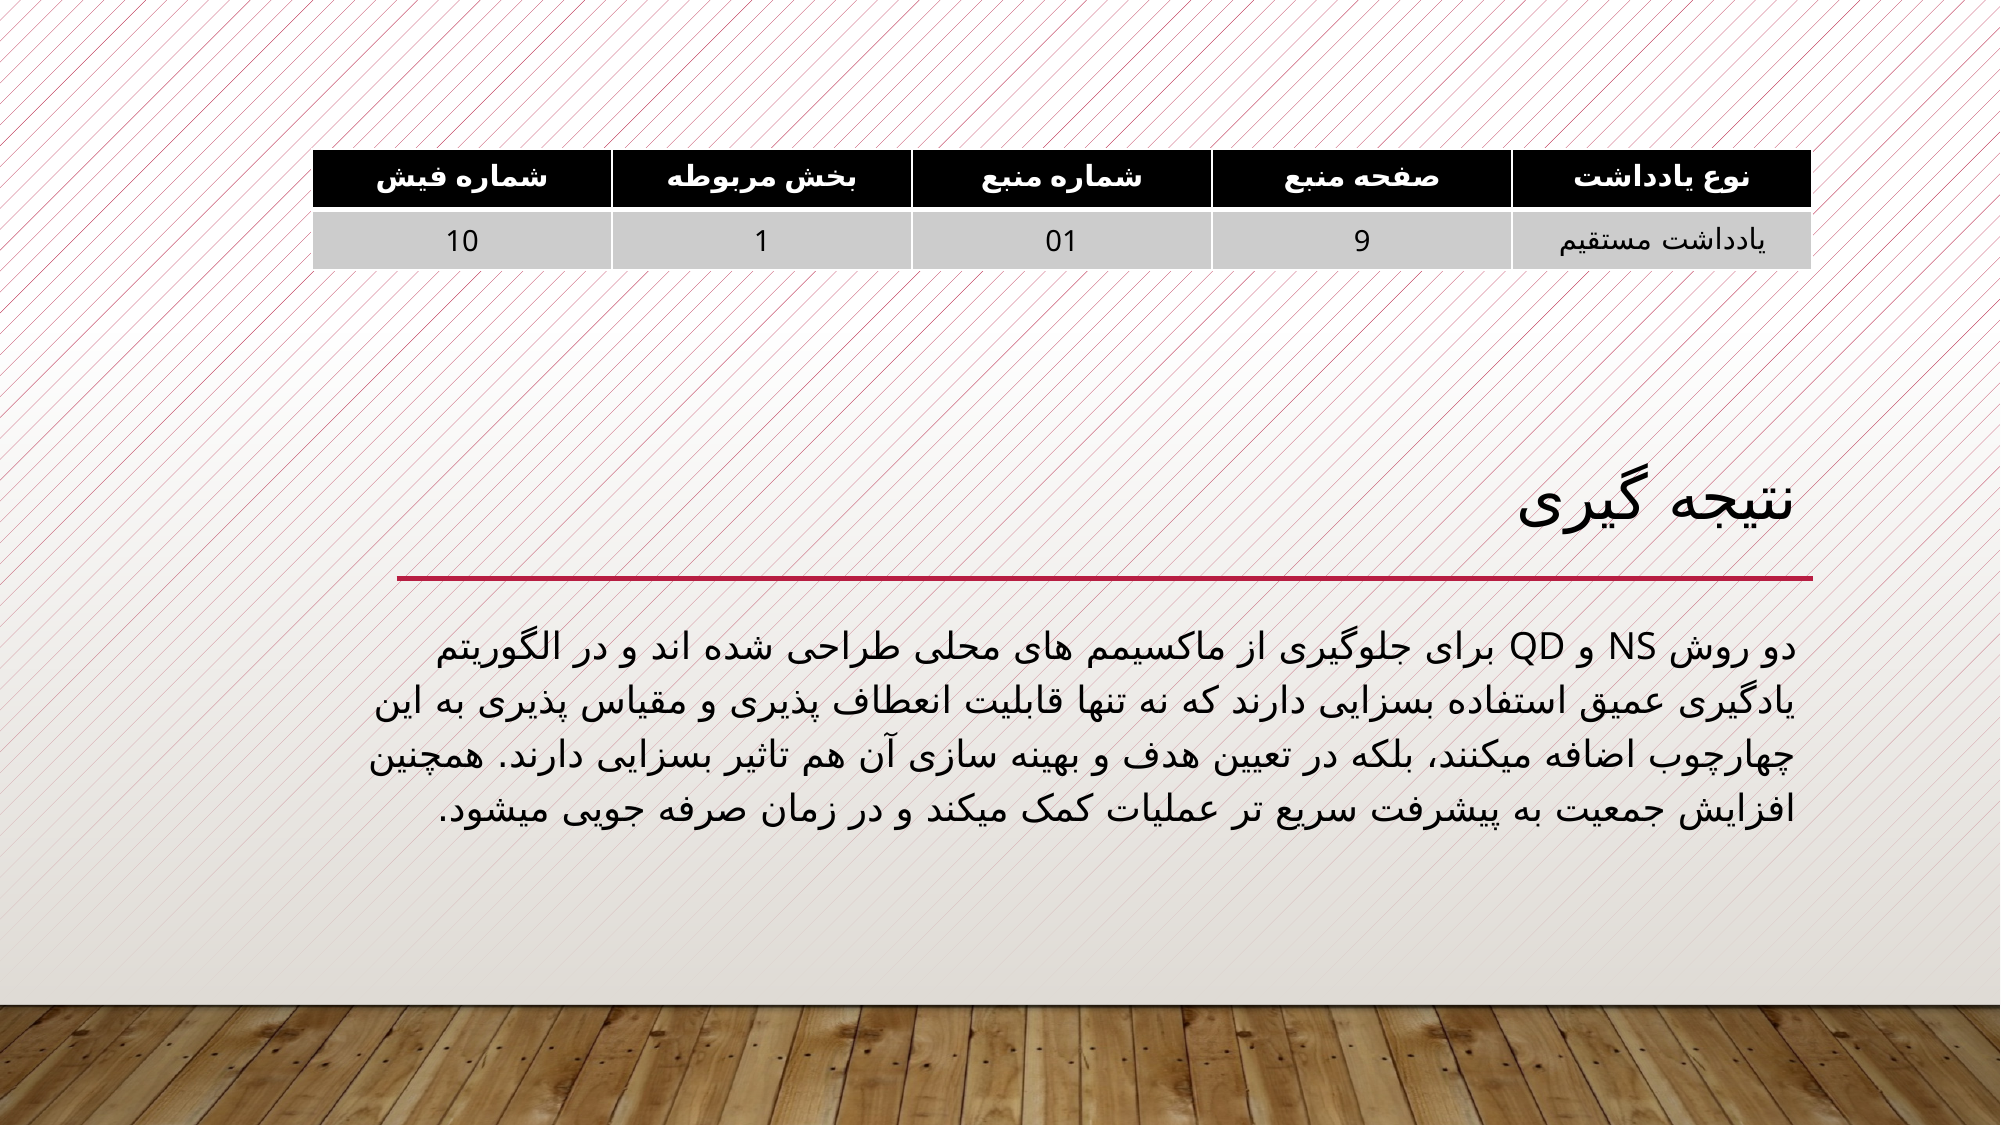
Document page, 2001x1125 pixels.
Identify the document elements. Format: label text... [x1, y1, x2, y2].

title نتیجه گیری [312, 437, 1813, 534]
table_header صفحه منبع [1213, 150, 1511, 207]
picture [0, 1005, 2000, 1125]
table_header شماره فیش [313, 150, 611, 207]
table_cell 10 [313, 212, 611, 269]
table_cell 1 [613, 212, 911, 269]
table_header بخش مربوطه [613, 150, 911, 207]
table_cell 9 [1213, 212, 1511, 269]
subtitle دو روش NS و QD برای جلوگیری از ماکسیمم های محلی طراحی شده اند و در الگوریتم یادگیری عمیق استفاده بسزایی دارند که نه تنها قابلیت انعطاف پذیری و مقیاس پذیری به این چهارچوب اضافه میکنند، بلکه در تعیین هدف و بهینه سازی آن هم تاثیر بسزایی دارند. همچنین افزایش جمعیت به پیشرفت سریع تر عملیات کمک میکند و در زمان صرفه جویی میشود. [301, 597, 1813, 950]
table_header شماره منبع [913, 150, 1211, 207]
table_cell 01 [913, 212, 1211, 269]
table_cell یادداشت مستقیم [1513, 212, 1811, 269]
table_header نوع یادداشت [1513, 150, 1811, 207]
